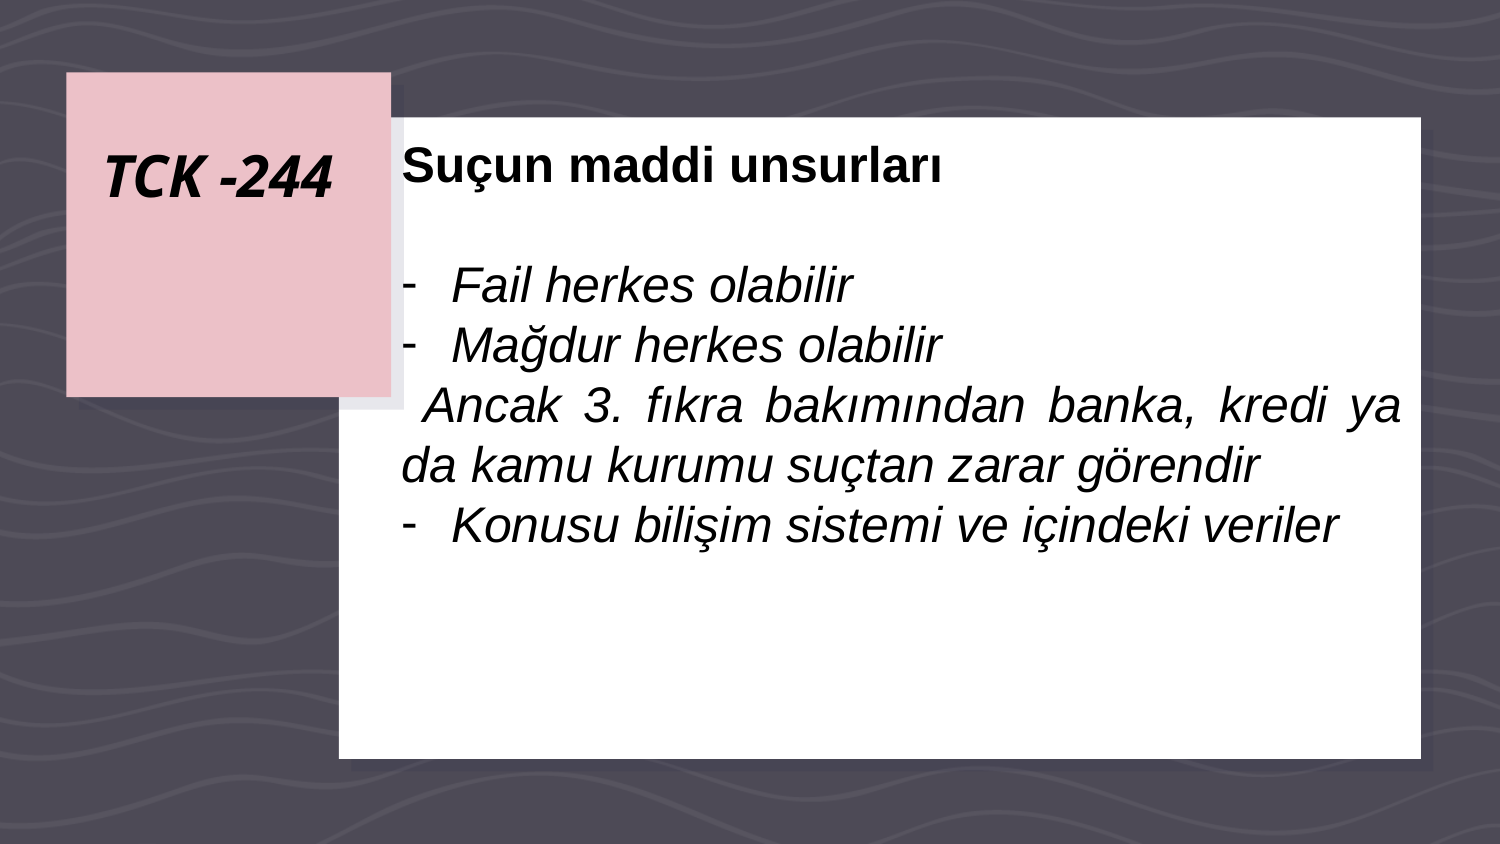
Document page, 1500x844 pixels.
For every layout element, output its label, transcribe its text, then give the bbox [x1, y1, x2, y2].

title TCK -244 [87, 88, 353, 305]
text_box Suçun maddi unsurları Fail herkes olabilir Mağdur herkes olabilir Ancak 3. fıkra bakımından banka, kredi ya da kamu kurumu suçtan zarar görendir Konusu bilişim sistemi ve içindeki veriler [386, 117, 1418, 750]
